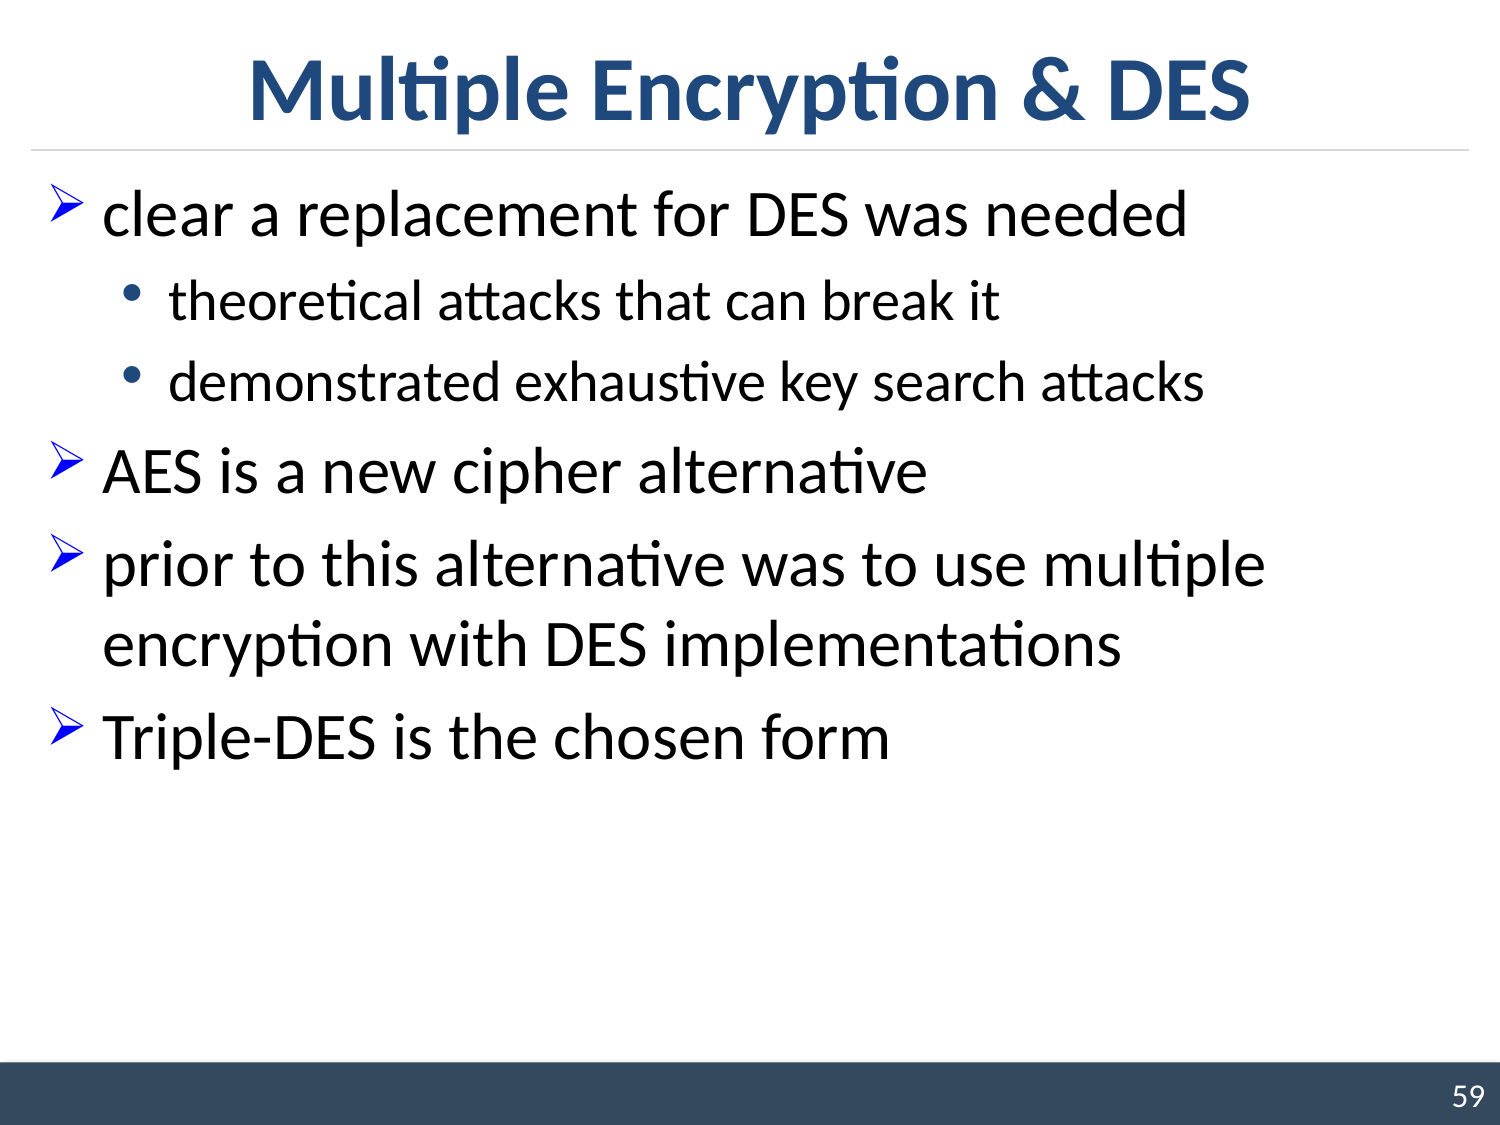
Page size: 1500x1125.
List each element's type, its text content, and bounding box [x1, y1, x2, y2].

list clear a replacement for DES was needed theoretical attacks that can break it demonstrated exhaustive key search attacks AES is a new cipher alternative prior to this alternative was to use multiple encryption with DES implementations Triple-DES is the chosen form [31, 162, 1469, 1038]
title Multiple Encryption & DES [31, 17, 1469, 150]
